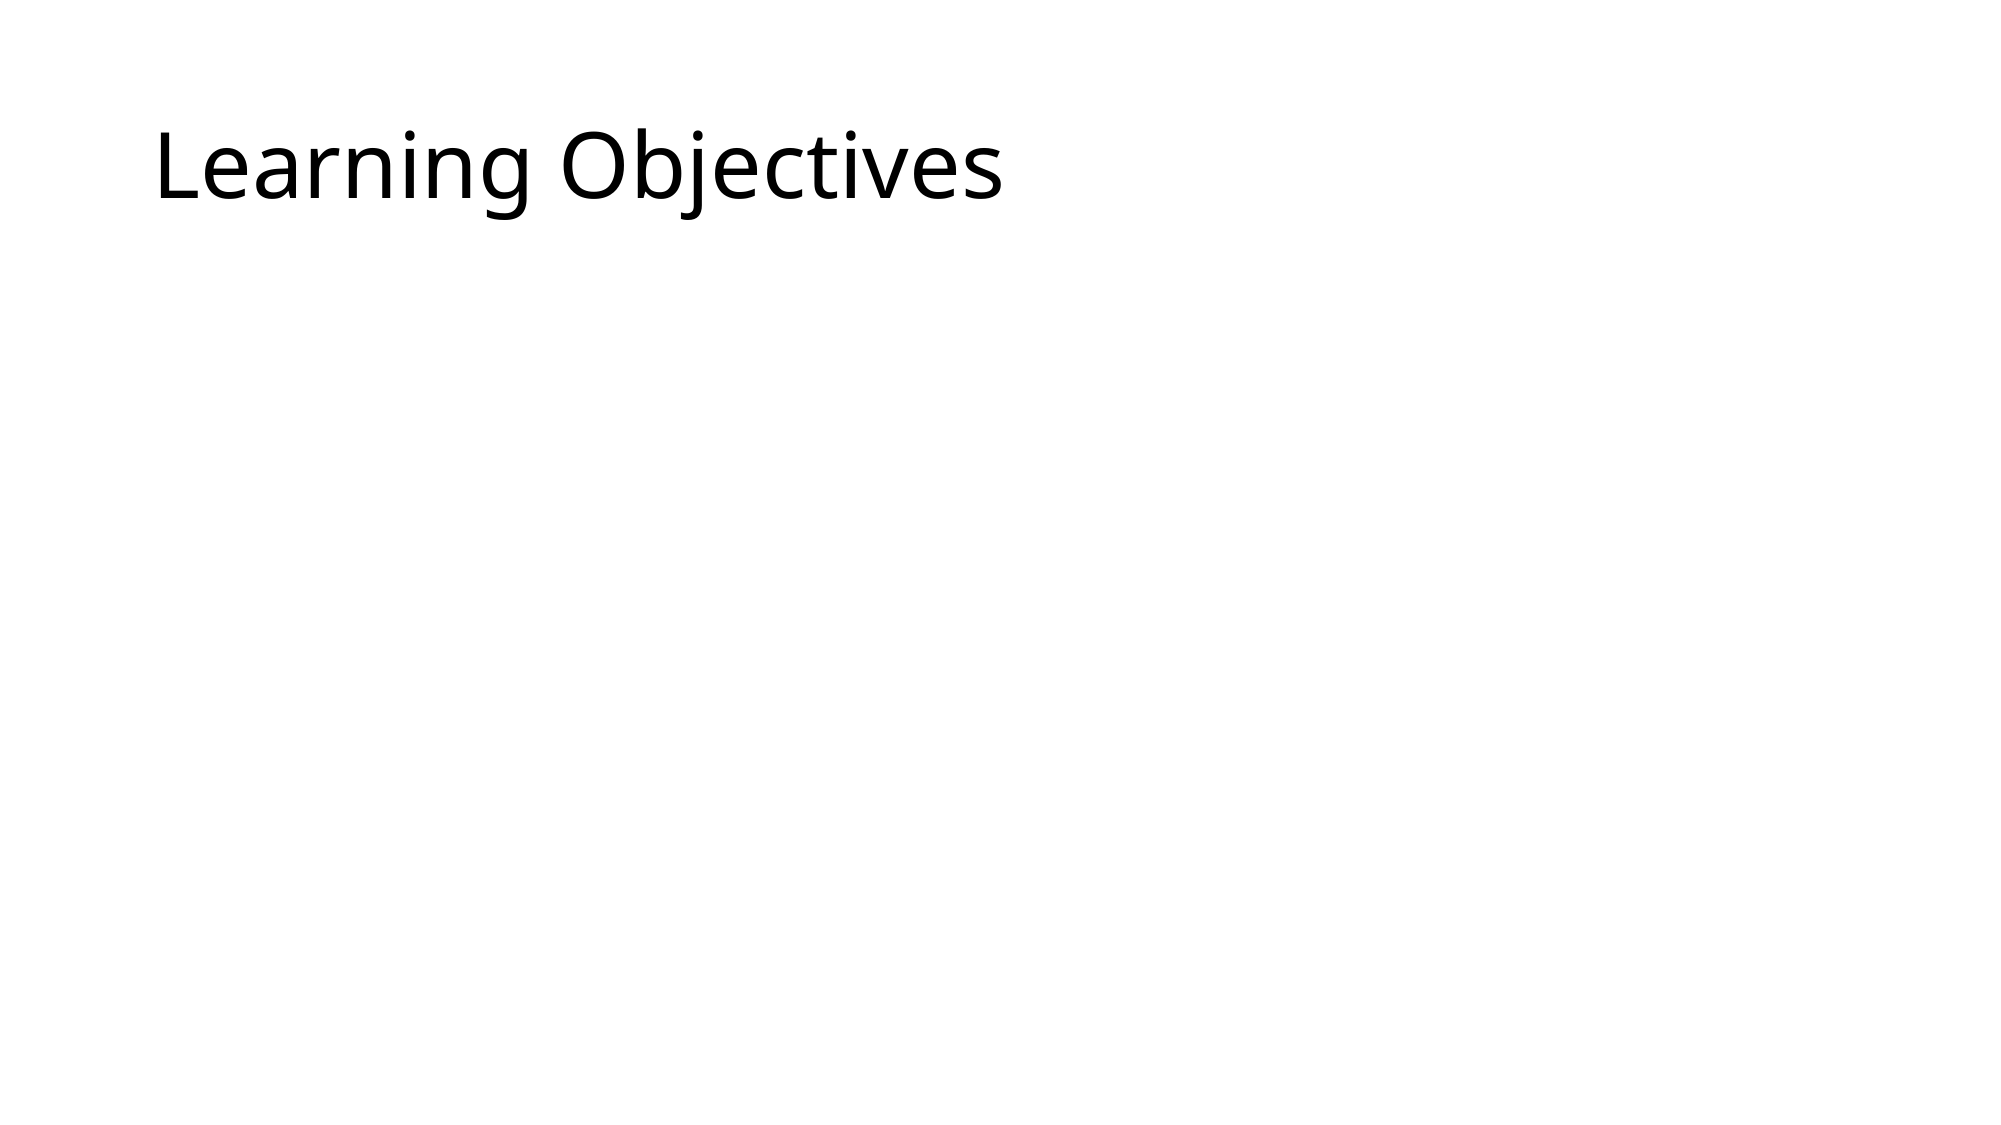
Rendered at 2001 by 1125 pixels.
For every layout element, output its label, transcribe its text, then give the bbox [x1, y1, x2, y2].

title Learning Objectives [137, 59, 1863, 278]
